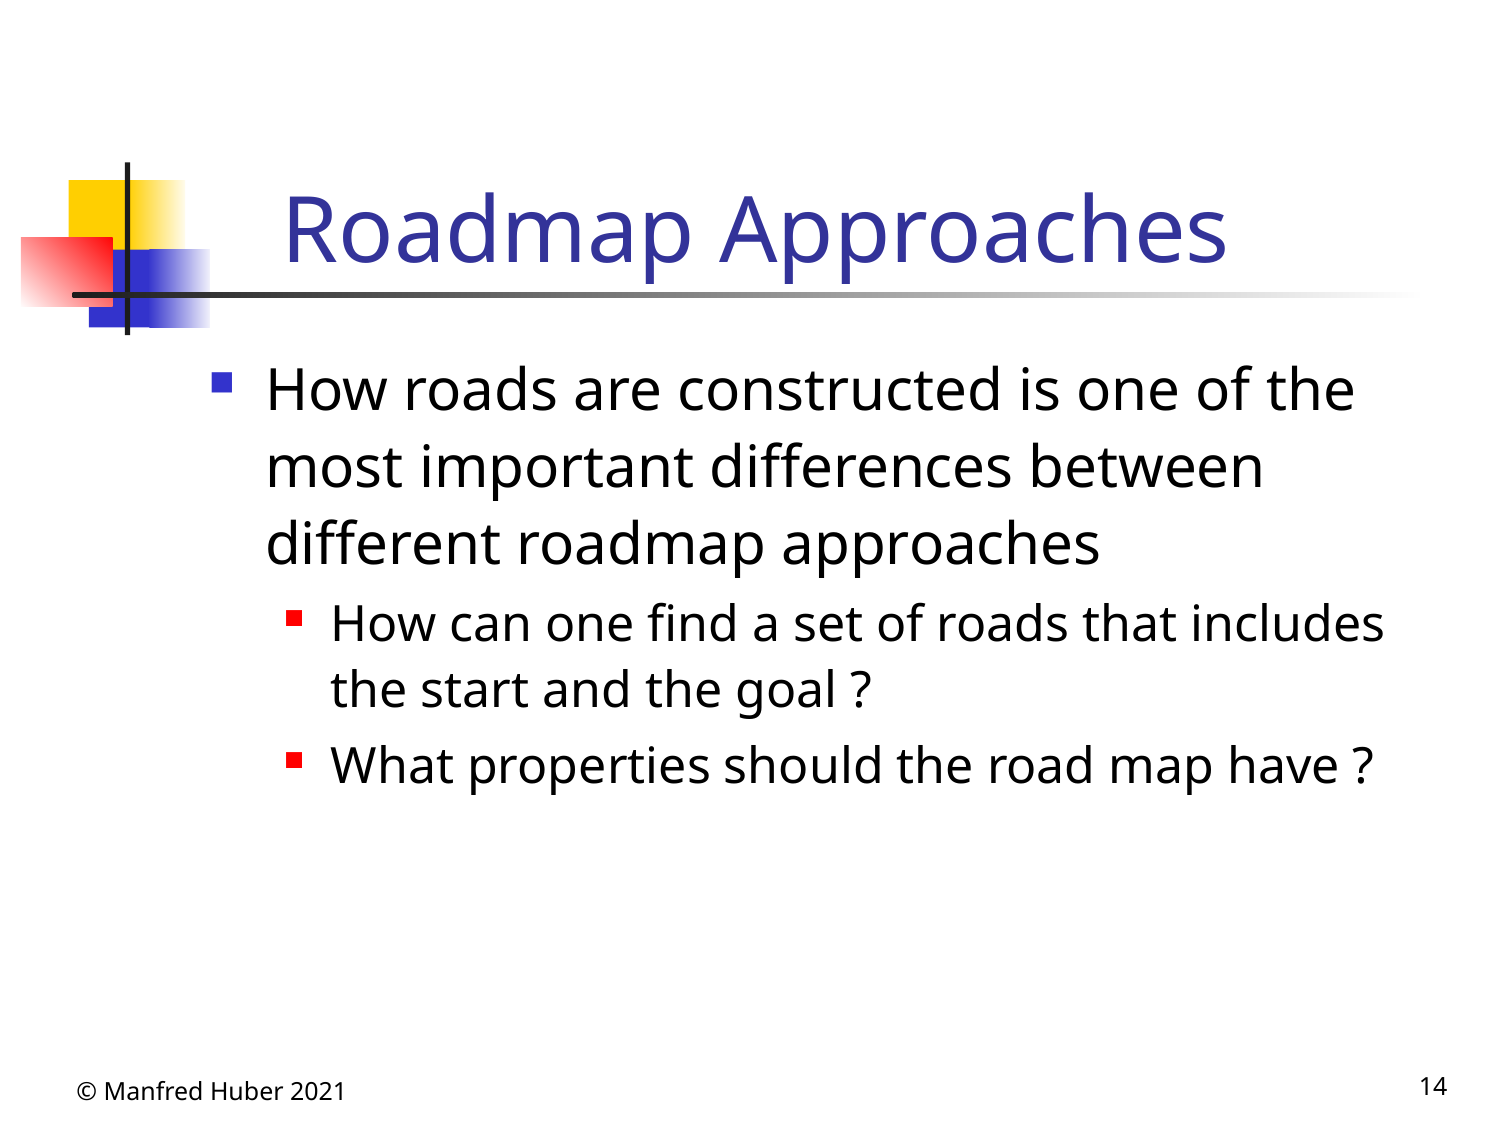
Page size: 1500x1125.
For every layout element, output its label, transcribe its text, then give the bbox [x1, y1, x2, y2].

slide_number © Manfred Huber 2021 [49, 1037, 363, 1113]
title Roadmap Approaches [212, 101, 1300, 289]
slide_number 14 [1112, 1082, 1463, 1113]
list How roads are constructed is one of the most important differences between different roadmap approaches How can one find a set of roads that includes the start and the goal ? What properties should the road map have ? [193, 337, 1469, 1082]
